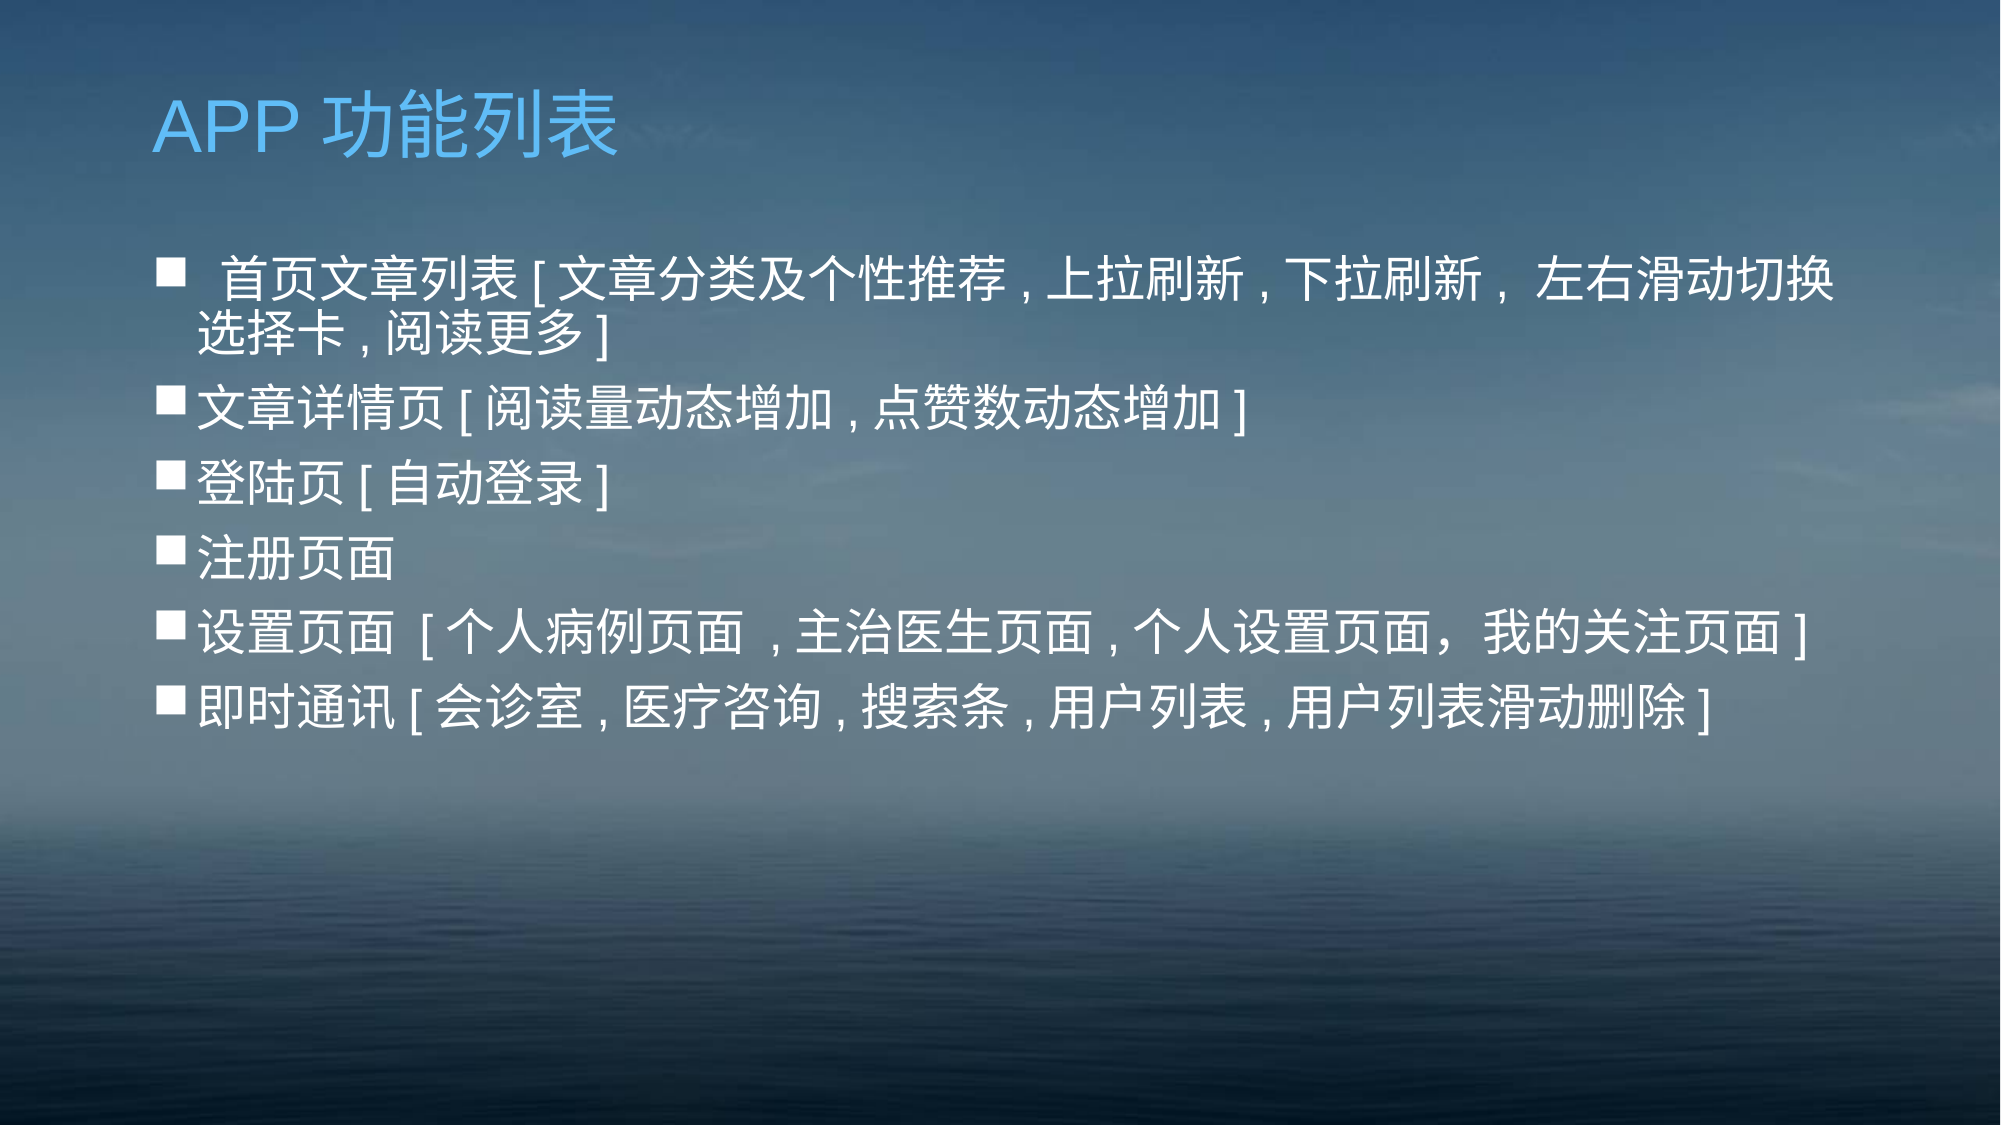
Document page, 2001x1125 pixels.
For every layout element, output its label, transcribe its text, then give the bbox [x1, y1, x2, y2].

title APP功能列表 [137, 59, 1863, 196]
list 首页文章列表[文章分类及个性推荐,上拉刷新,下拉刷新, 左右滑动切换选择卡,阅读更多] 文章详情页[阅读量动态增加,点赞数动态增加] 登陆页[自动登录] 注册页面 设置页面 [个人病例页面 ,主治医生页面,个人设置页面，我的关注页面] 即时通讯[会诊室,医疗咨询,搜索条,用户列表,用户列表滑动删除] [137, 246, 1863, 1014]
picture [0, 0, 2001, 1125]
